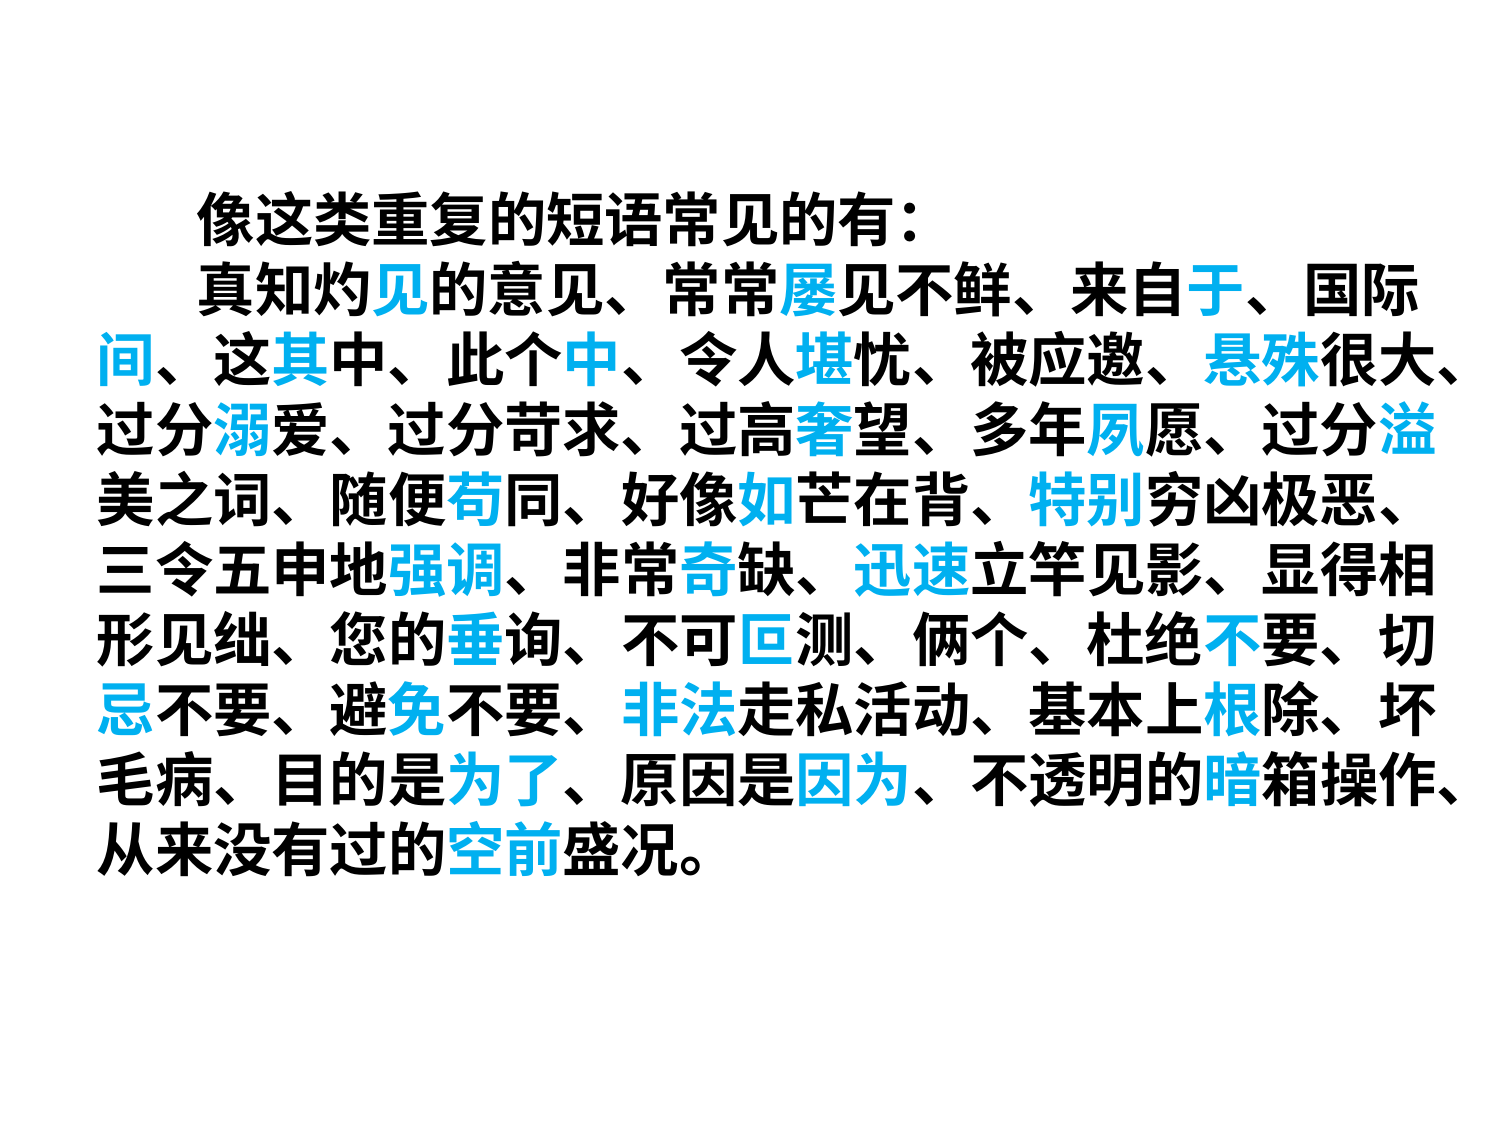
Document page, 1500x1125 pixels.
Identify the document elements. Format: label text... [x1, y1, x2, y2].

text_box 像这类重复的短语常见的有： 真知灼见的意见、常常屡见不鲜、来自于、国际间、这其中、此个中、令人堪忧、被应邀、悬殊很大、过分溺爱、过分苛求、过高奢望、多年夙愿、过分溢美之词、随便苟同、好像如芒在背、特别穷凶极恶、三令五申地强调、非常奇缺、迅速立竿见影、显得相形见绌、您的垂询、不可叵测、俩个、杜绝不要、切忌不要、避免不要、非法走私活动、基本上根除、坏毛病、目的是为了、原因是因为、不透明的暗箱操作、从来没有过的空前盛况。 [82, 175, 1454, 891]
